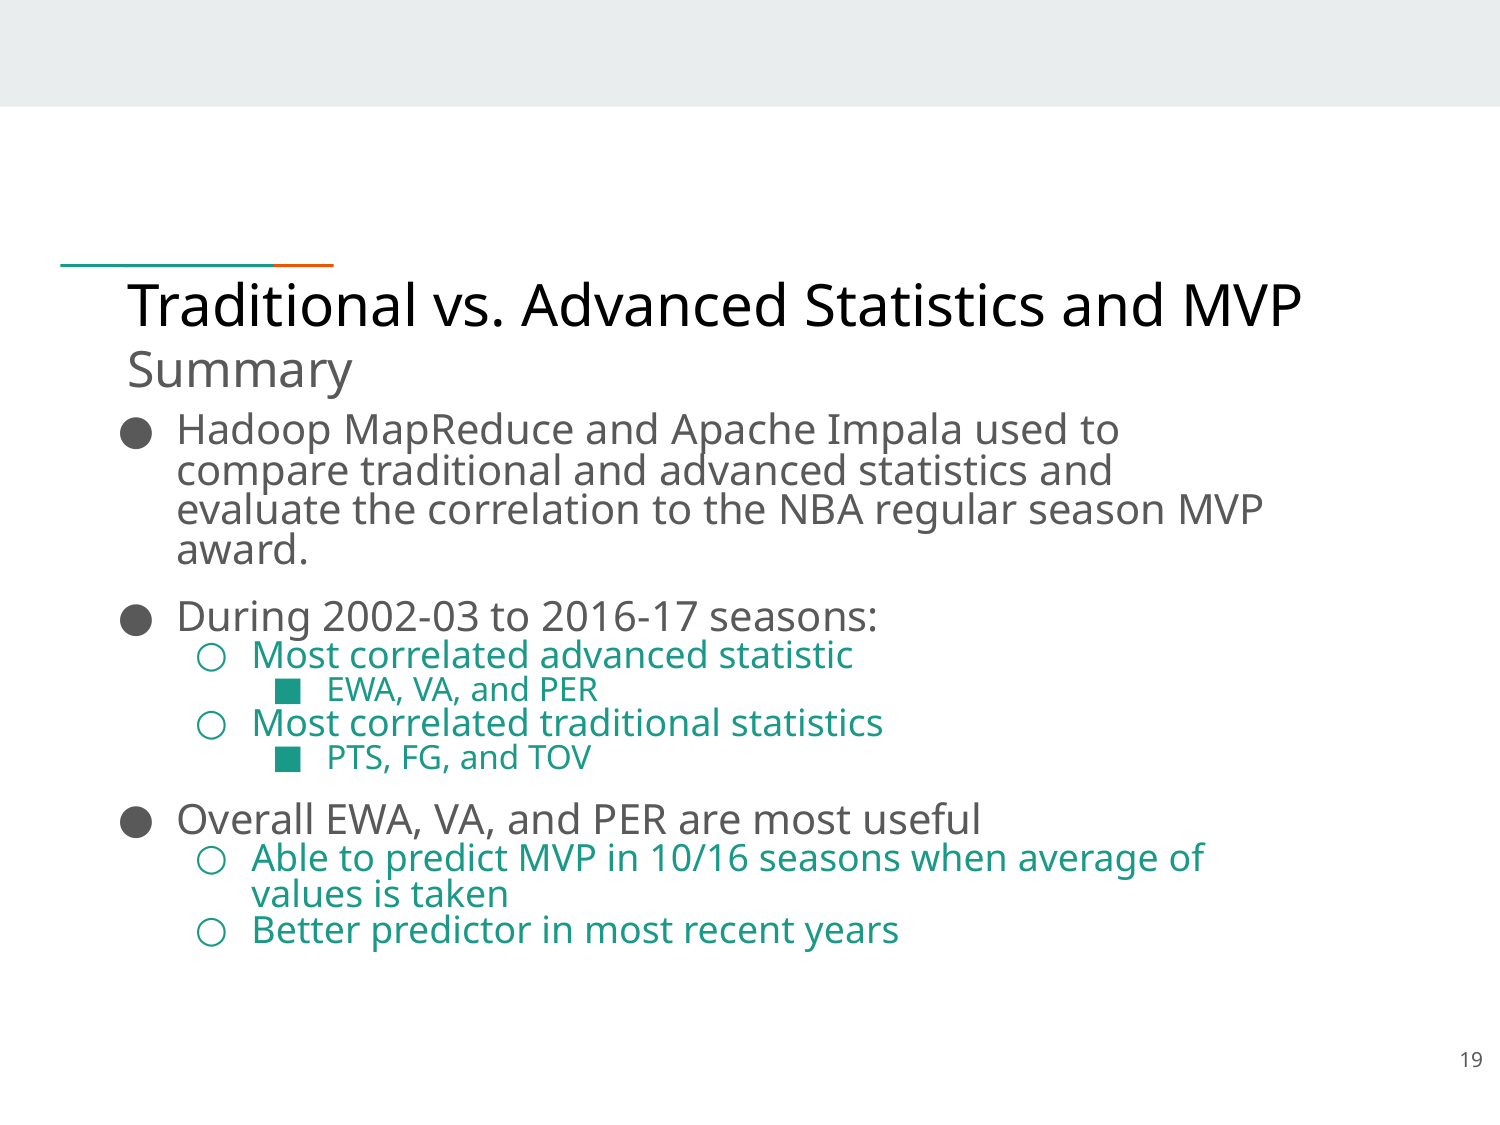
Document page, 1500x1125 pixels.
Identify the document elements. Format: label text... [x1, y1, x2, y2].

title Traditional vs. Advanced Statistics and MVP Summary [119, 288, 1381, 406]
list Hadoop MapReduce and Apache Impala used to compare traditional and advanced statistics and evaluate the correlation to the NBA regular season MVP award. During 2002-03 to 2016-17 seasons: Most correlated advanced statistic EWA, VA, and PER Most correlated traditional statistics PTS, FG, and TOV Overall EWA, VA, and PER are most useful Able to predict MVP in 10/16 seasons when average of values is taken Better predictor in most recent years [93, 405, 1297, 1063]
slide_number 19 [1400, 1038, 1491, 1125]
